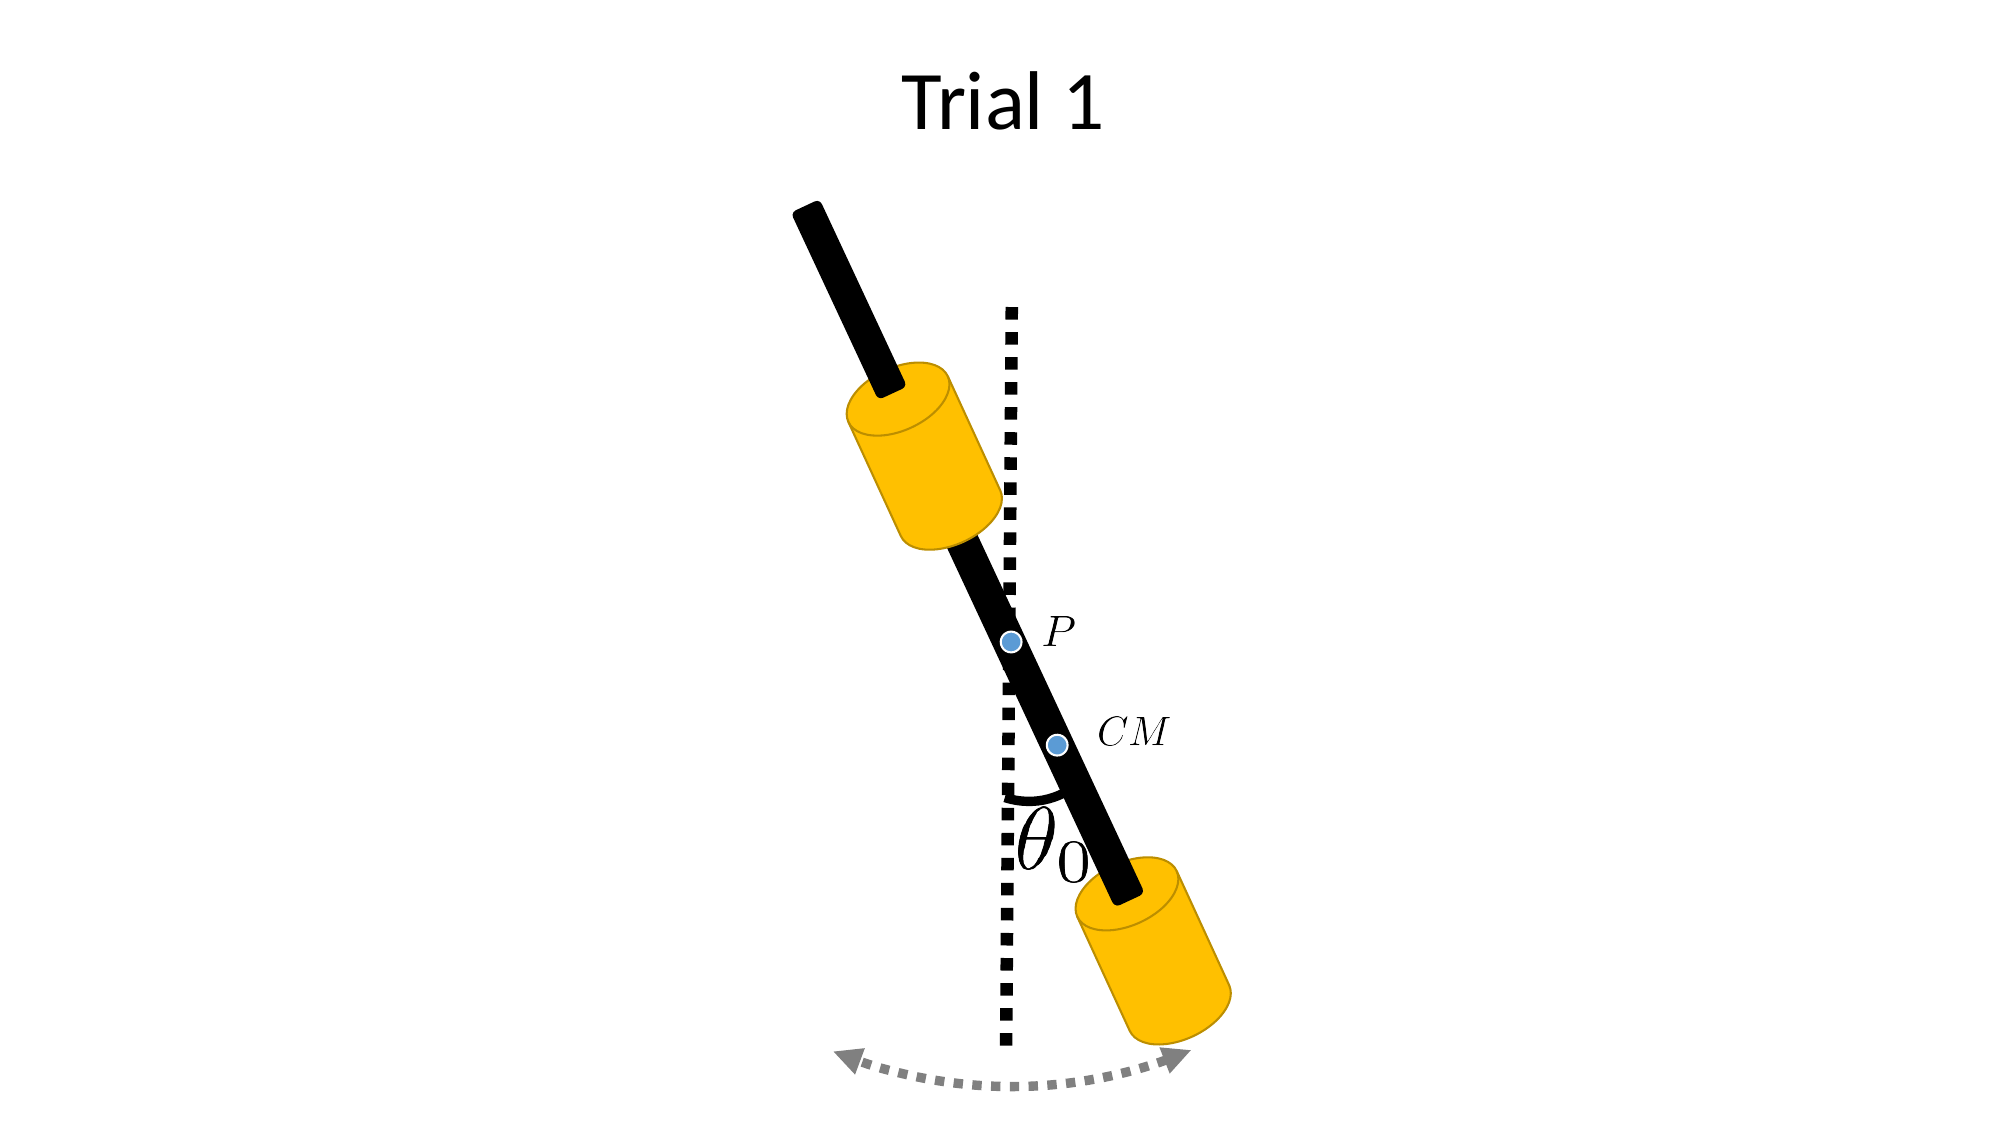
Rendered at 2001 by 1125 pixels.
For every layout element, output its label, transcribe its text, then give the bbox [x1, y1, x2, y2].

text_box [1006, 1019, 1012, 1048]
text_box [833, 1019, 1191, 1088]
text_box Trial 1 [886, 39, 1140, 154]
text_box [800, 293, 1398, 1019]
